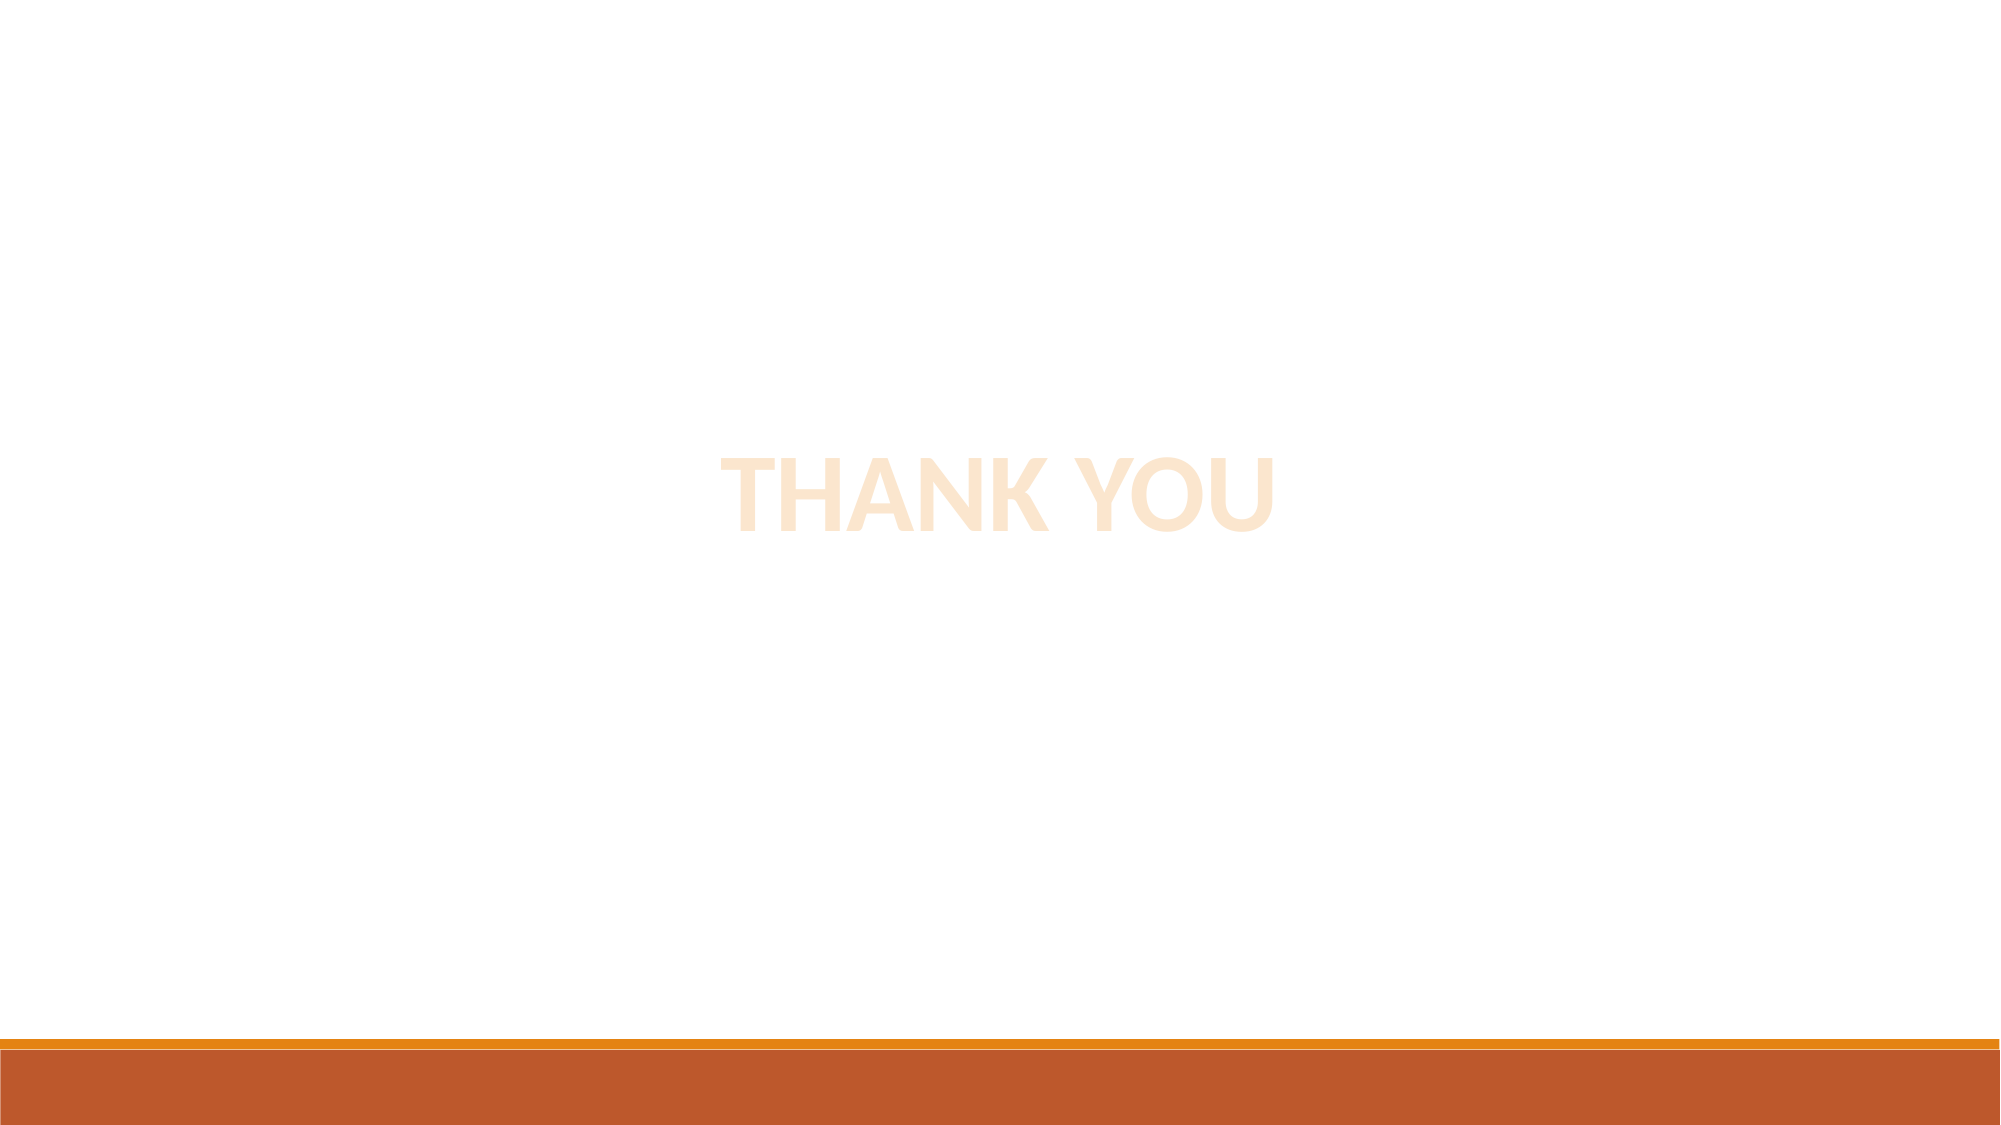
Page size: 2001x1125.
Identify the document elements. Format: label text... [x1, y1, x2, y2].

text_box THANK YOU [704, 410, 1295, 561]
